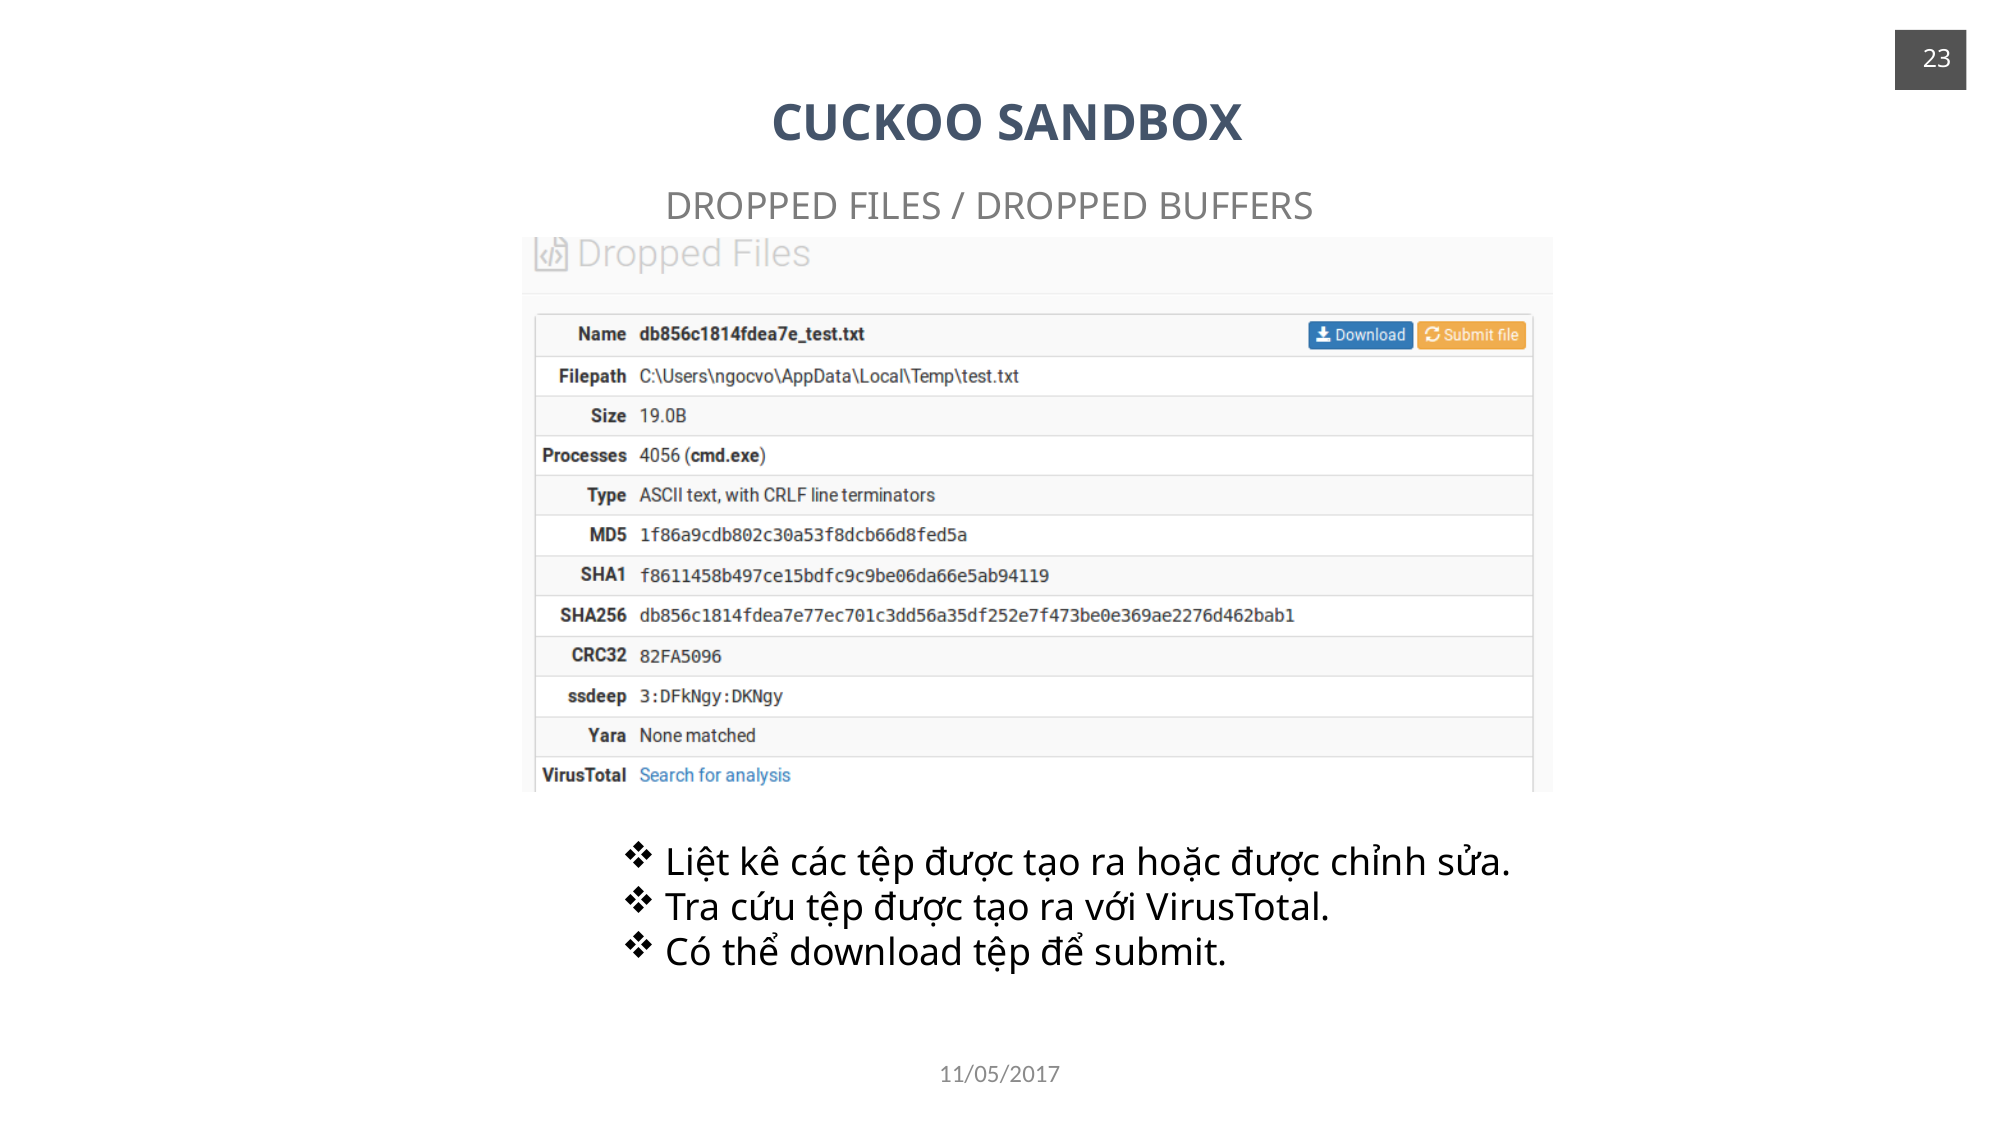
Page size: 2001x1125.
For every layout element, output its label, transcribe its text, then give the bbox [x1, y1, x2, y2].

text_box DROPPED FILES / DROPPED BUFFERS [625, 161, 1355, 237]
text_box CUCKOO SANDBOX [537, 82, 1477, 203]
footer 11/05/2017 [662, 1042, 1338, 1103]
text_box Liệt kê các tệp được tạo ra hoặc được chỉnh sửa. Tra cứu tệp được tạo ra với VirusTotal. Có thể download tệp để submit. [607, 830, 1895, 980]
picture [522, 237, 1553, 792]
slide_number 23 [1895, 29, 1967, 90]
